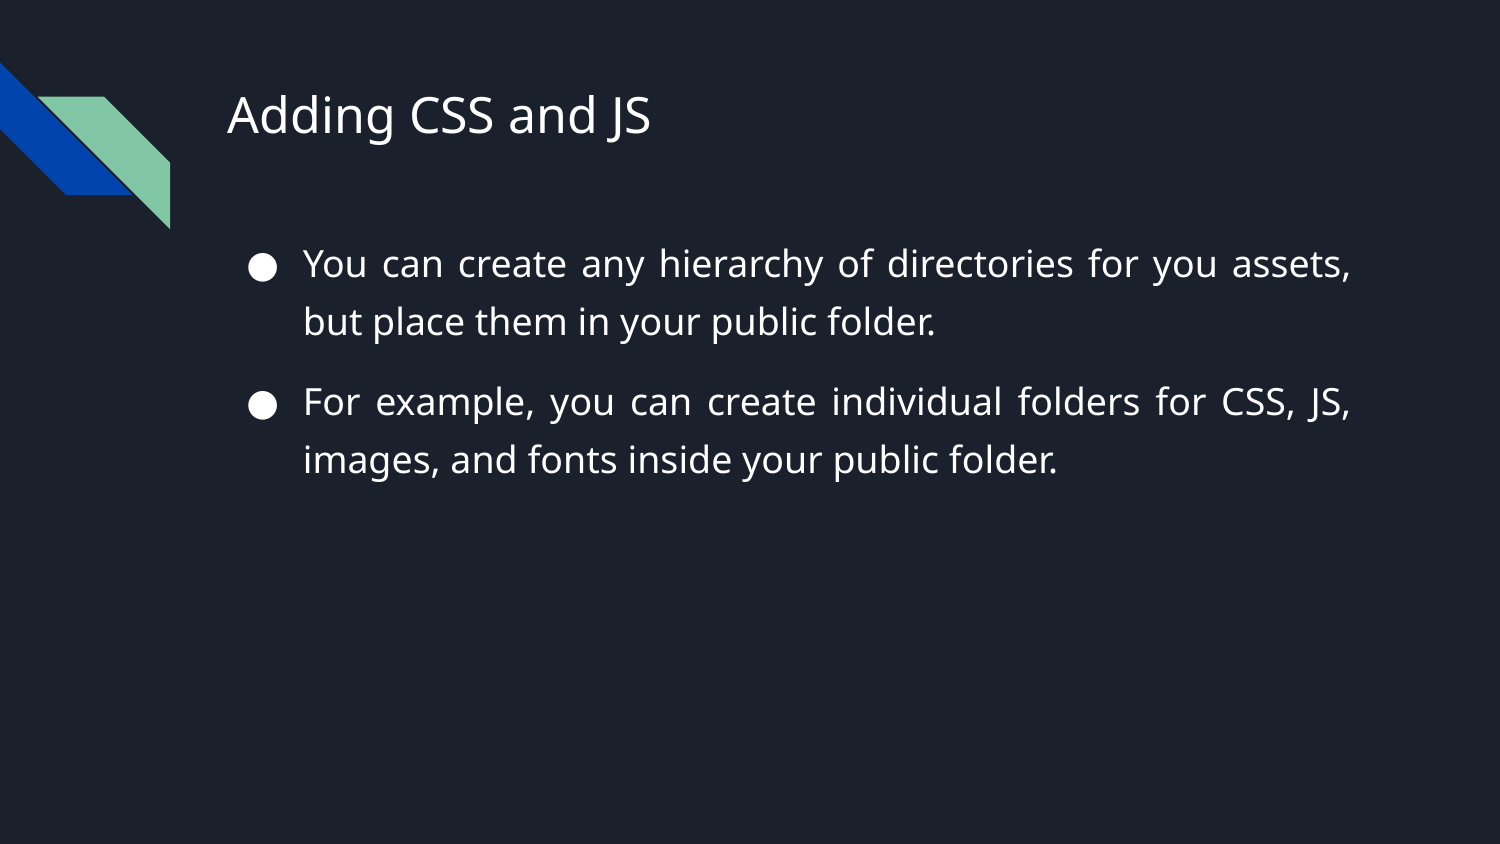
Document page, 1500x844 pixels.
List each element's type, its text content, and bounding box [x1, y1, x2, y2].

list You can create any hierarchy of directories for you assets, but place them in your public folder. For example, you can create individual folders for CSS, JS, images, and fonts inside your public folder. [212, 214, 1368, 801]
title Adding CSS and JS [212, 64, 1368, 214]
